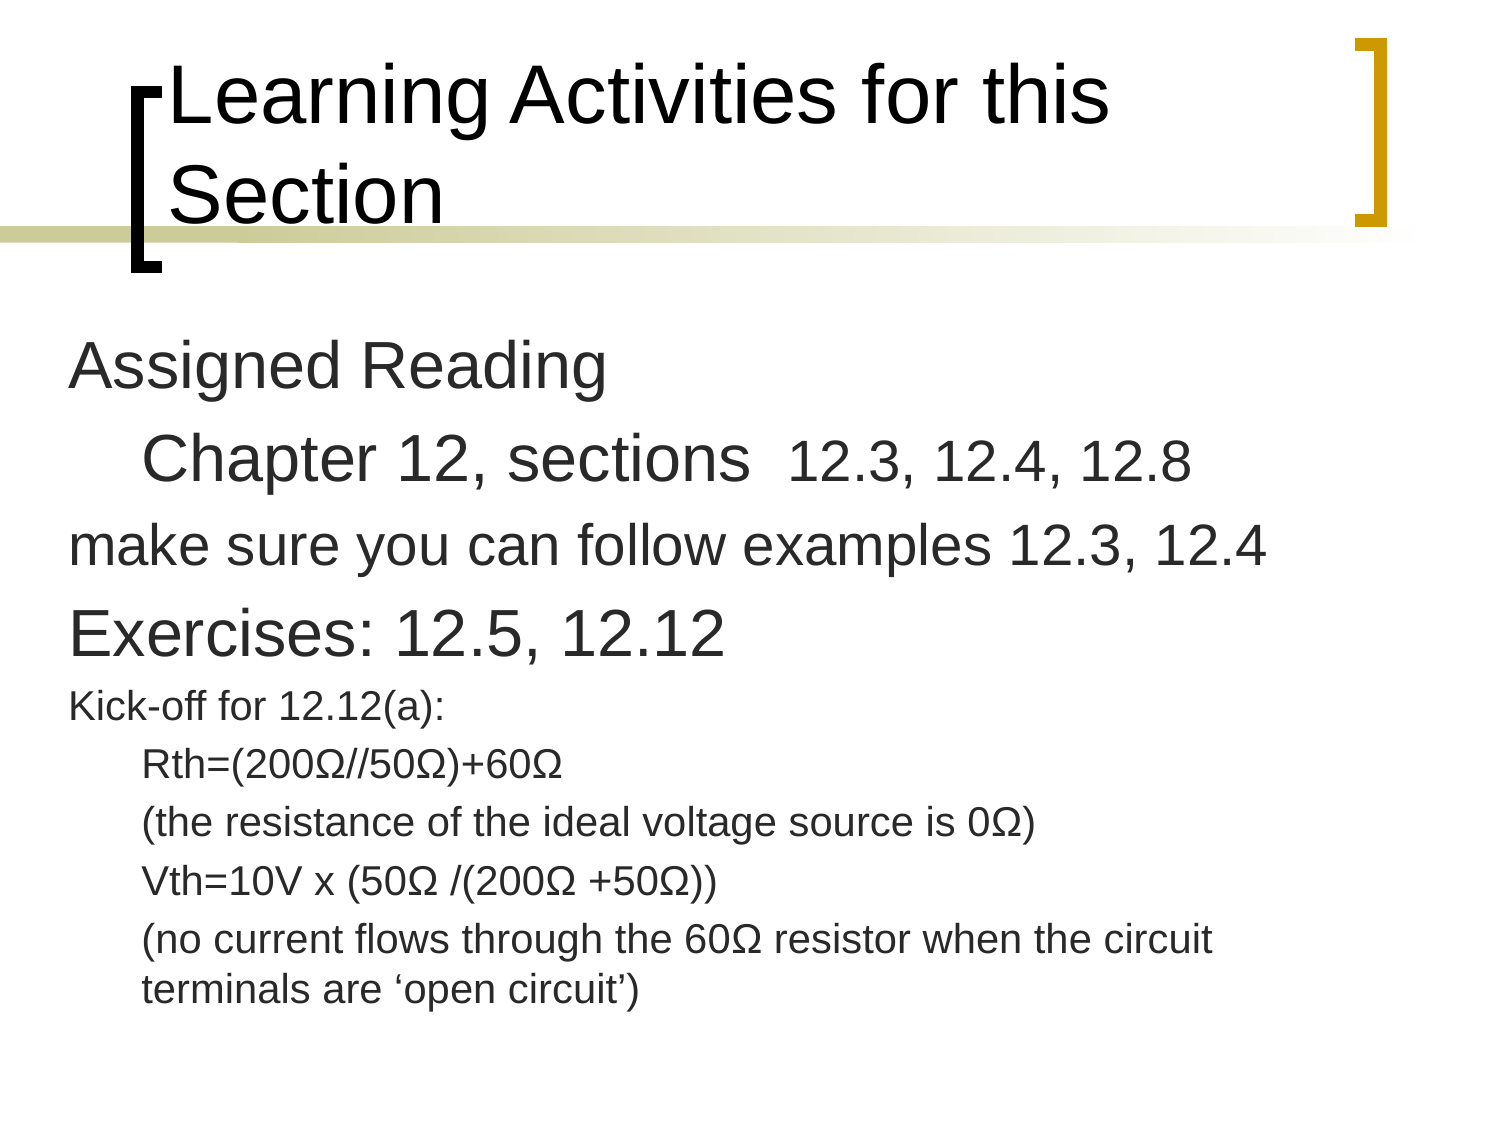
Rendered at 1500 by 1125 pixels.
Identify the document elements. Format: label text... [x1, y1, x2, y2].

list Assigned Reading Chapter 12, sections 12.3, 12.4, 12.8 make sure you can follow examples 12.3, 12.4 Exercises: 12.5, 12.12 Kick-off for 12.12(a): Rth=(200Ω//50Ω)+60Ω (the resistance of the ideal voltage source is 0Ω) Vth=10V x (50Ω /(200Ω +50Ω)) (no current flows through the 60Ω resistor when the circuit terminals are ‘open circuit’) [52, 314, 1400, 990]
title Learning Activities for this Section [152, 15, 1328, 248]
